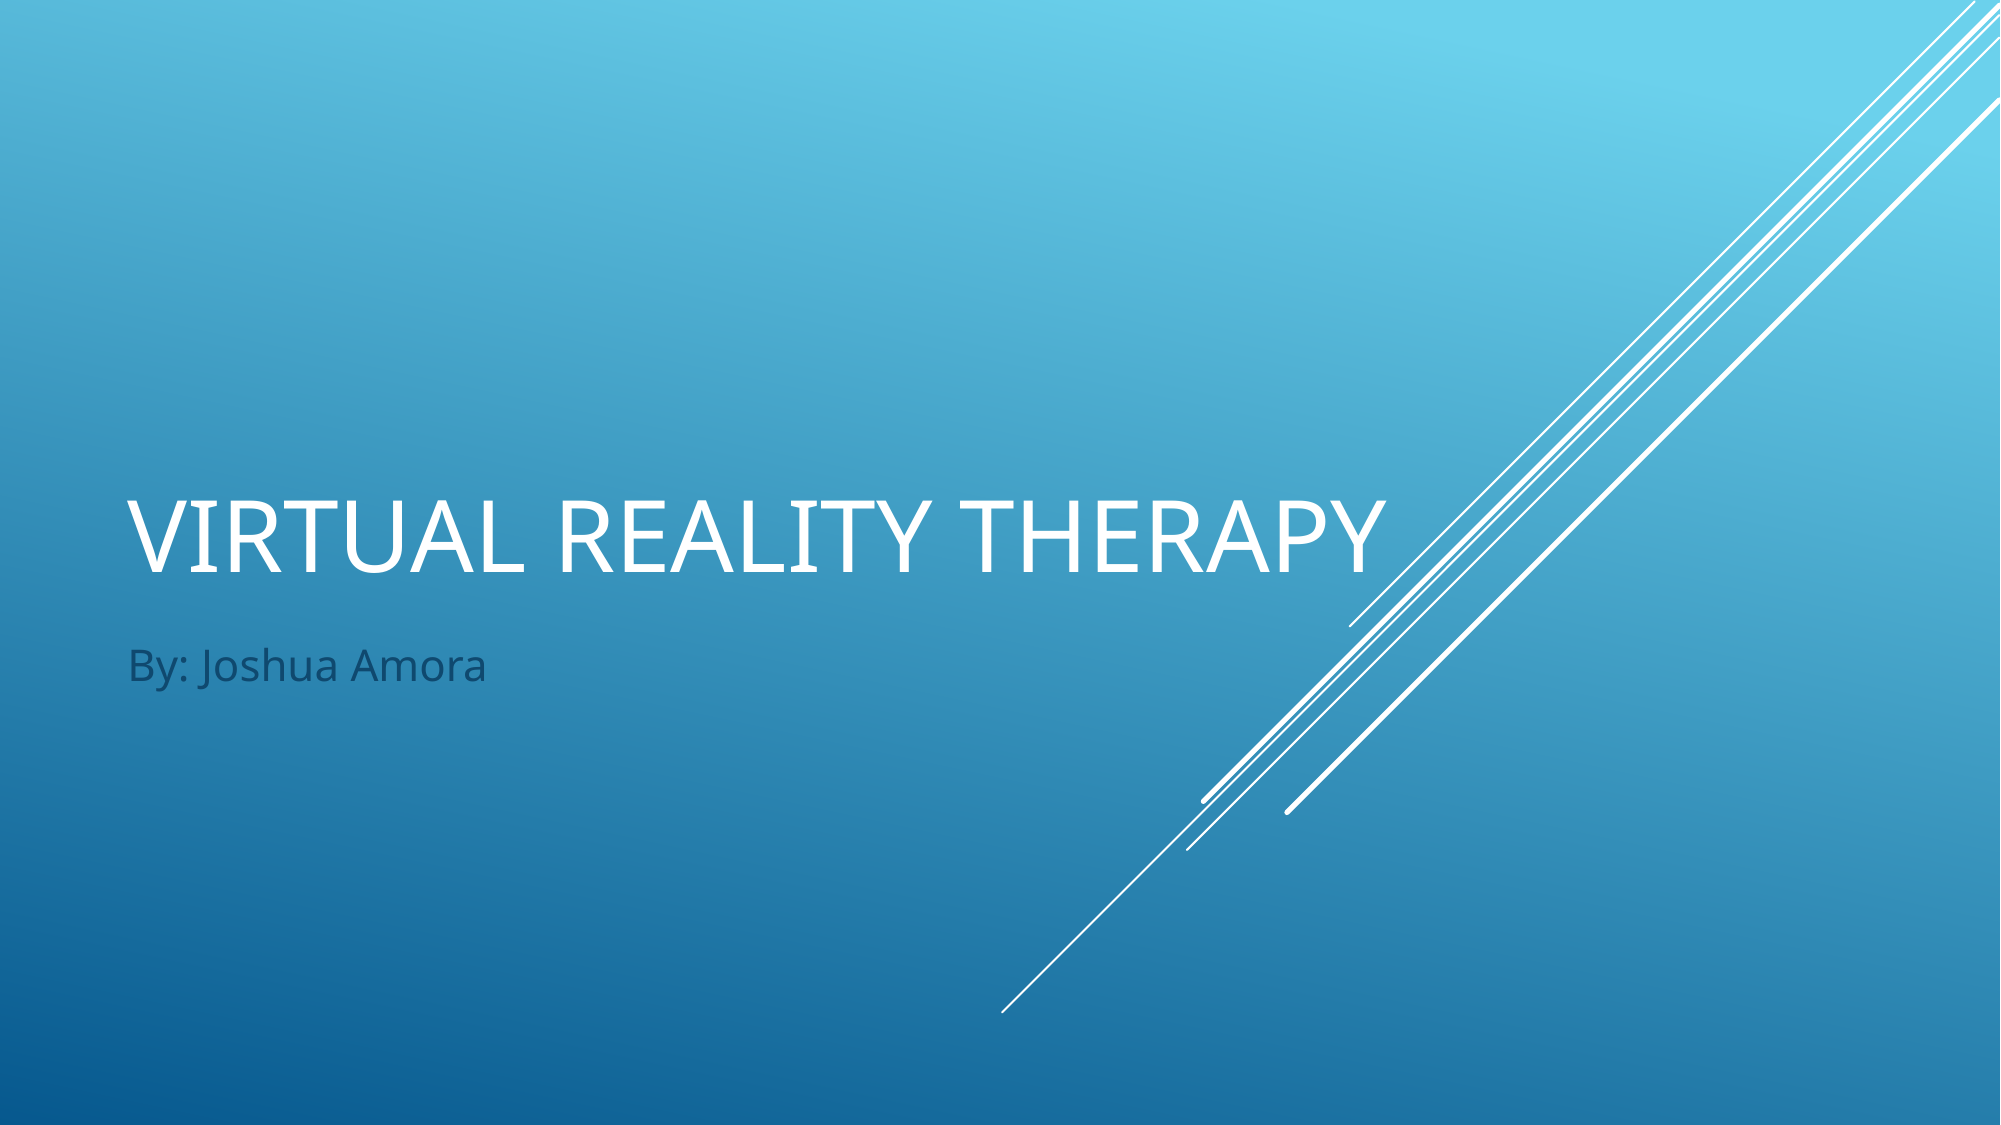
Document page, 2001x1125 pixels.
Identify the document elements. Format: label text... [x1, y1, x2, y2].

title Virtual Reality Therapy [112, 112, 1425, 600]
subtitle By: Joshua Amora [112, 630, 1163, 950]
